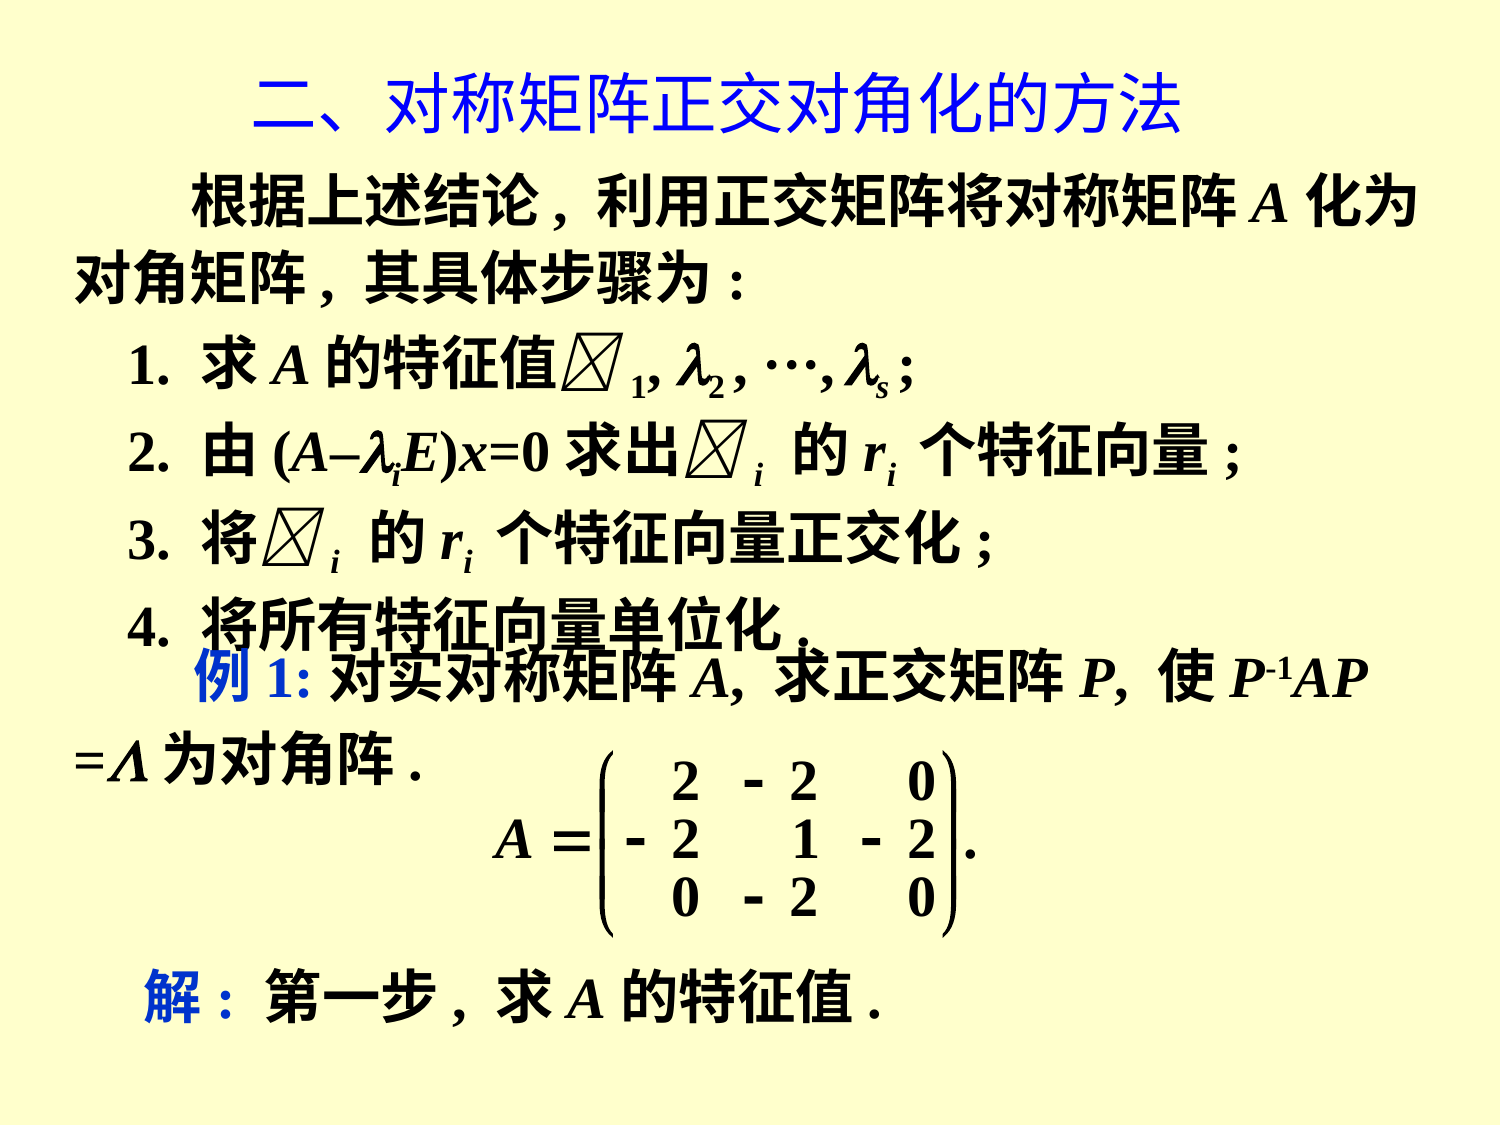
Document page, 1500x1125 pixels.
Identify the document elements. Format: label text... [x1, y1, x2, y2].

text_box 1. 求A的特征值1, 2 , ···, s ; 2. 由(A–iE)x=0求出i 的ri 个特征向量; 3. 将i 的ri 个特征向量正交化; 4. 将所有特征向量单位化. [112, 310, 1259, 627]
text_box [487, 747, 980, 941]
text_box 二、对称矩阵正交对角化的方法 [235, 54, 1200, 149]
text_box 根据上述结论, 利用正交矩阵将对称矩阵A化为对角矩阵, 其具体步骤为: [58, 149, 1447, 319]
text_box 解: 第一步, 求A的特征值. [129, 952, 897, 1038]
text_box 例1:对实对称矩阵A, 求正交矩阵P, 使P-1AP =为对角阵. [58, 627, 1447, 800]
